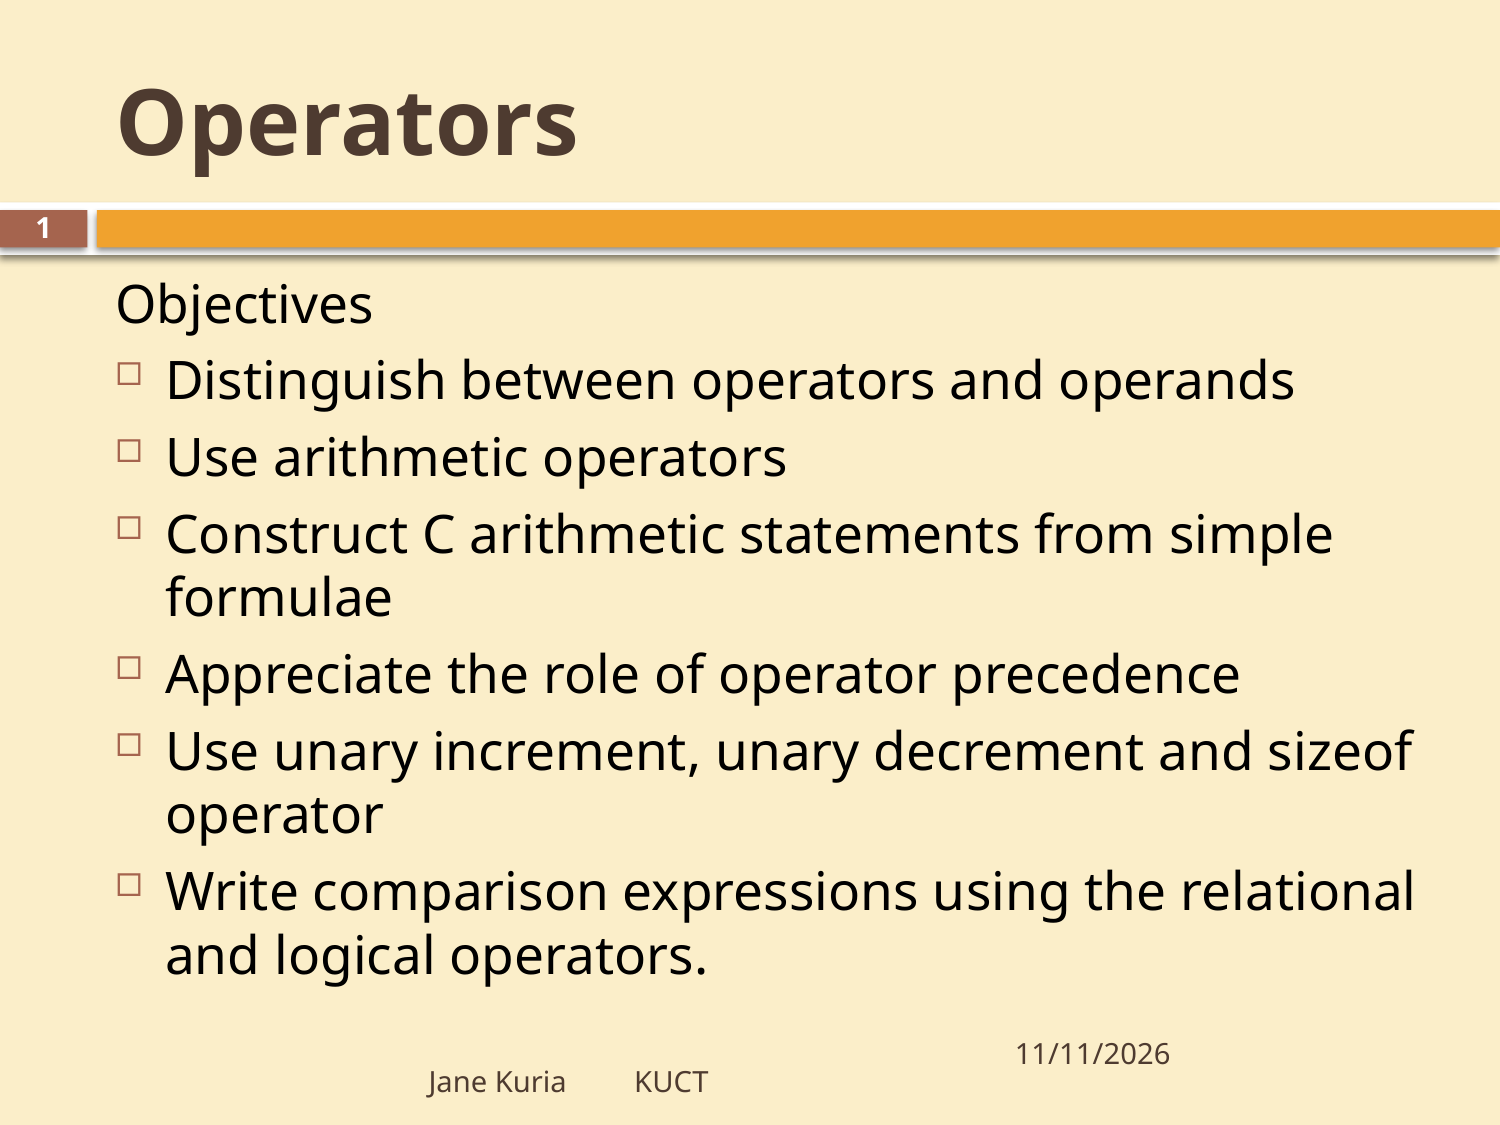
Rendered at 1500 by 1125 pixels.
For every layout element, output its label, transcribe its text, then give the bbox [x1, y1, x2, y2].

title Operators [100, 37, 1438, 200]
list Objectives Distinguish between operators and operands Use arithmetic operators Construct C arithmetic statements from simple formulae Appreciate the role of operator precedence Use unary increment, unary decrement and sizeof operator Write comparison expressions using the relational and logical operators. [100, 262, 1438, 1000]
text_box Jane Kuria KUCT [413, 1056, 724, 1106]
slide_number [999, 1025, 1438, 1085]
footer [998, 1042, 1325, 1103]
slide_number 1 [0, 208, 88, 249]
